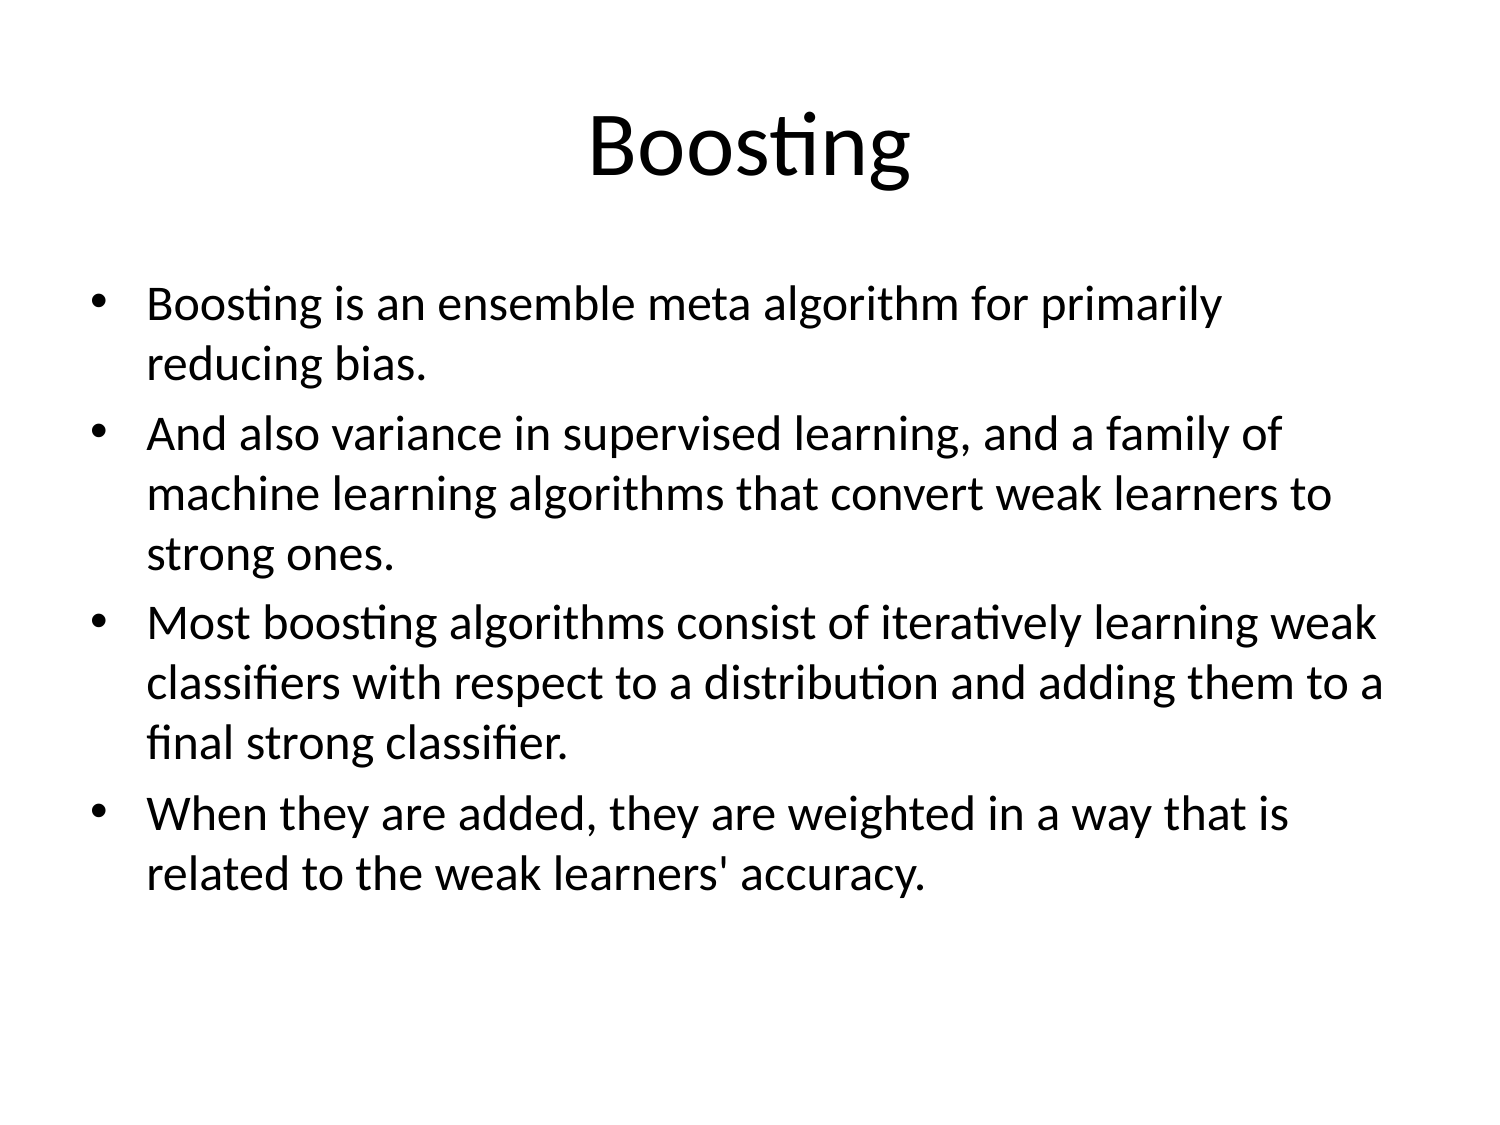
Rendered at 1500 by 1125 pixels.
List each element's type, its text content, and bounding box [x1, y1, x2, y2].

list Boosting is an ensemble meta algorithm for primarily reducing bias. And also variance in supervised learning, and a family of machine learning algorithms that convert weak learners to strong ones. Most boosting algorithms consist of iteratively learning weak classifiers with respect to a distribution and adding them to a final strong classifier. When they are added, they are weighted in a way that is related to the weak learners' accuracy. [75, 262, 1425, 1005]
title Boosting [75, 45, 1425, 233]
